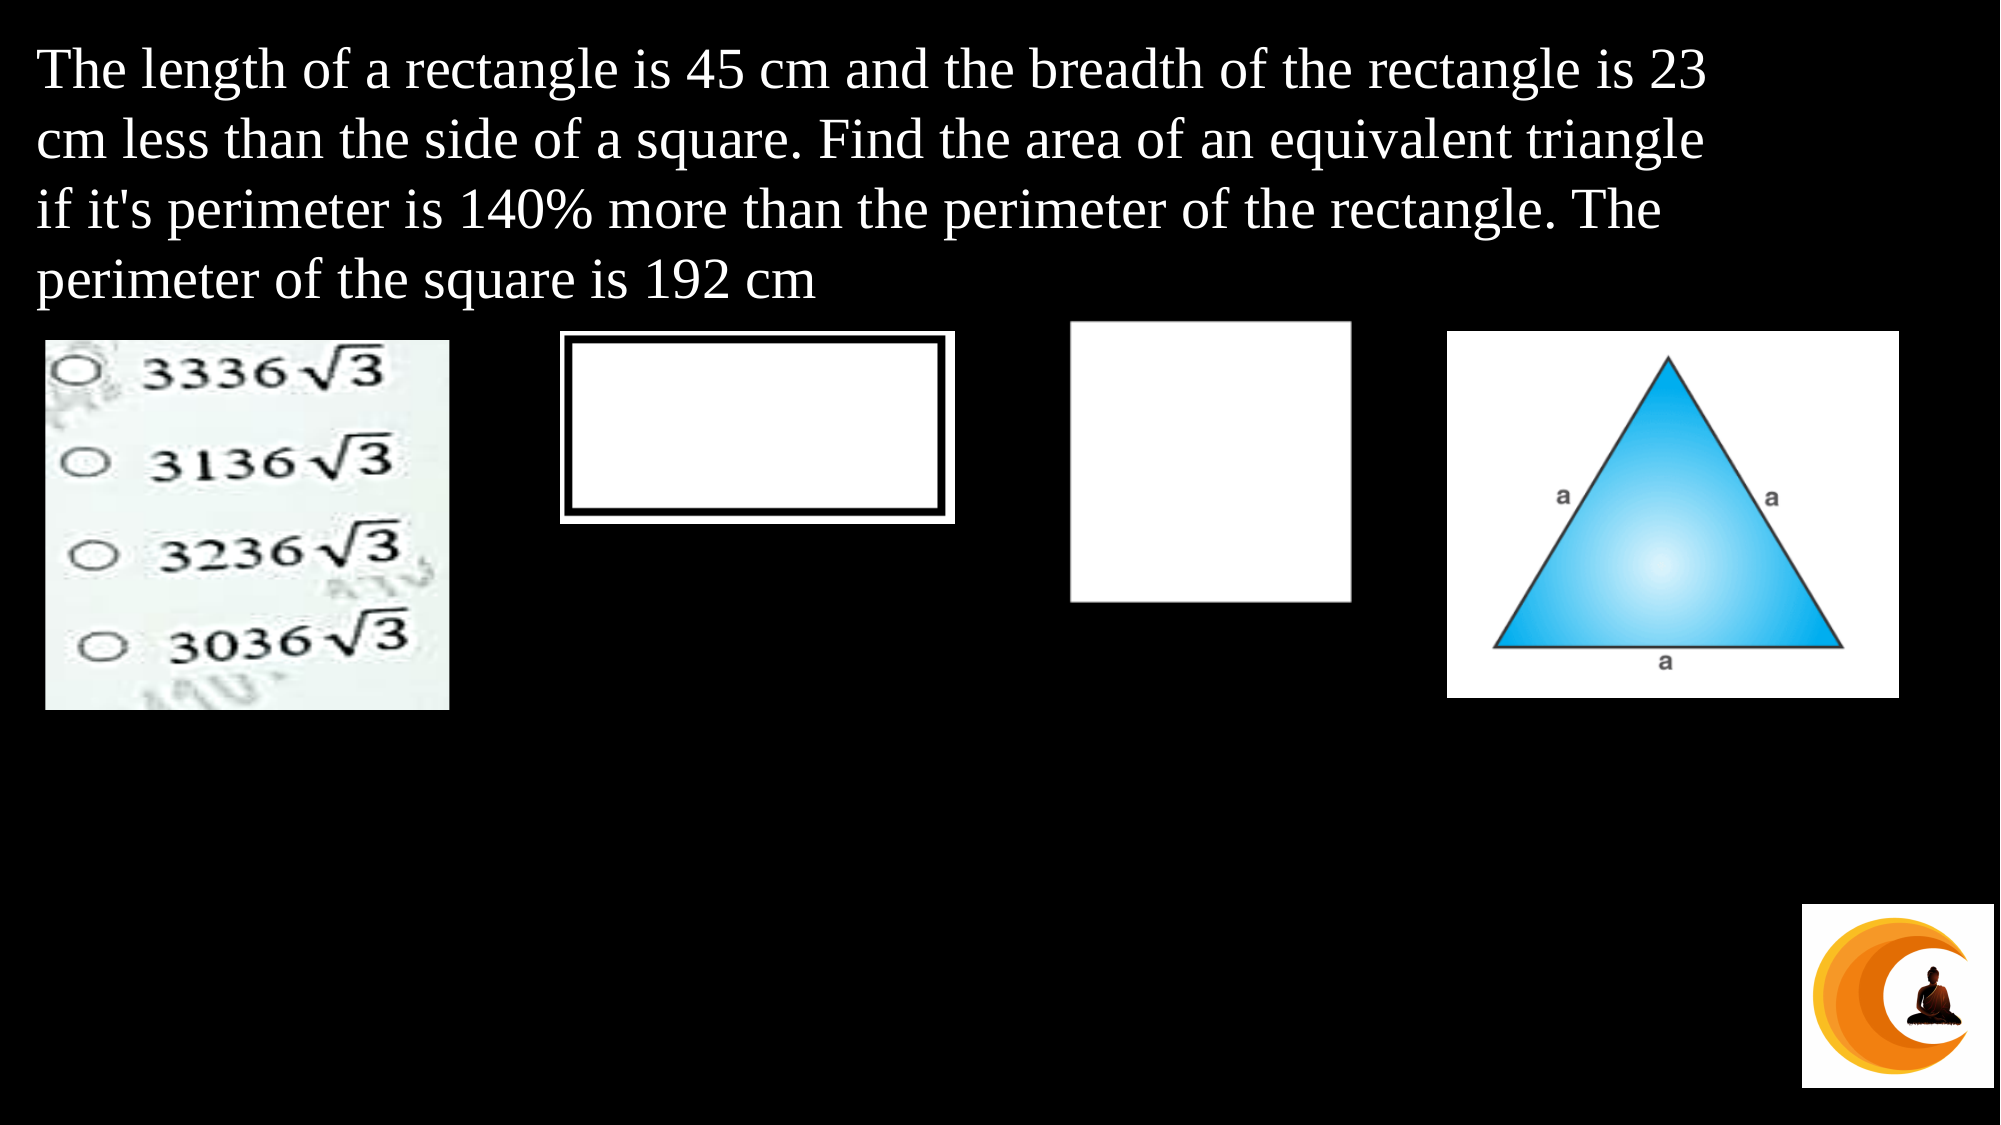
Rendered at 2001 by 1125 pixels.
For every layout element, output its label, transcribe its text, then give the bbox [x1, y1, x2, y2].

text_box The length of a rectangle is 45 cm and the breadth of the rectangle is 23 cm less than the side of a square. Find the area of an equivalent triangle if it's perimeter is 140% more than the perimeter of the rectangle. The perimeter of the square is 192 cm [22, 22, 1753, 528]
picture [1065, 316, 1357, 608]
picture [45, 339, 450, 710]
picture [1802, 904, 1994, 1088]
picture [1447, 331, 1899, 698]
picture [560, 331, 955, 524]
